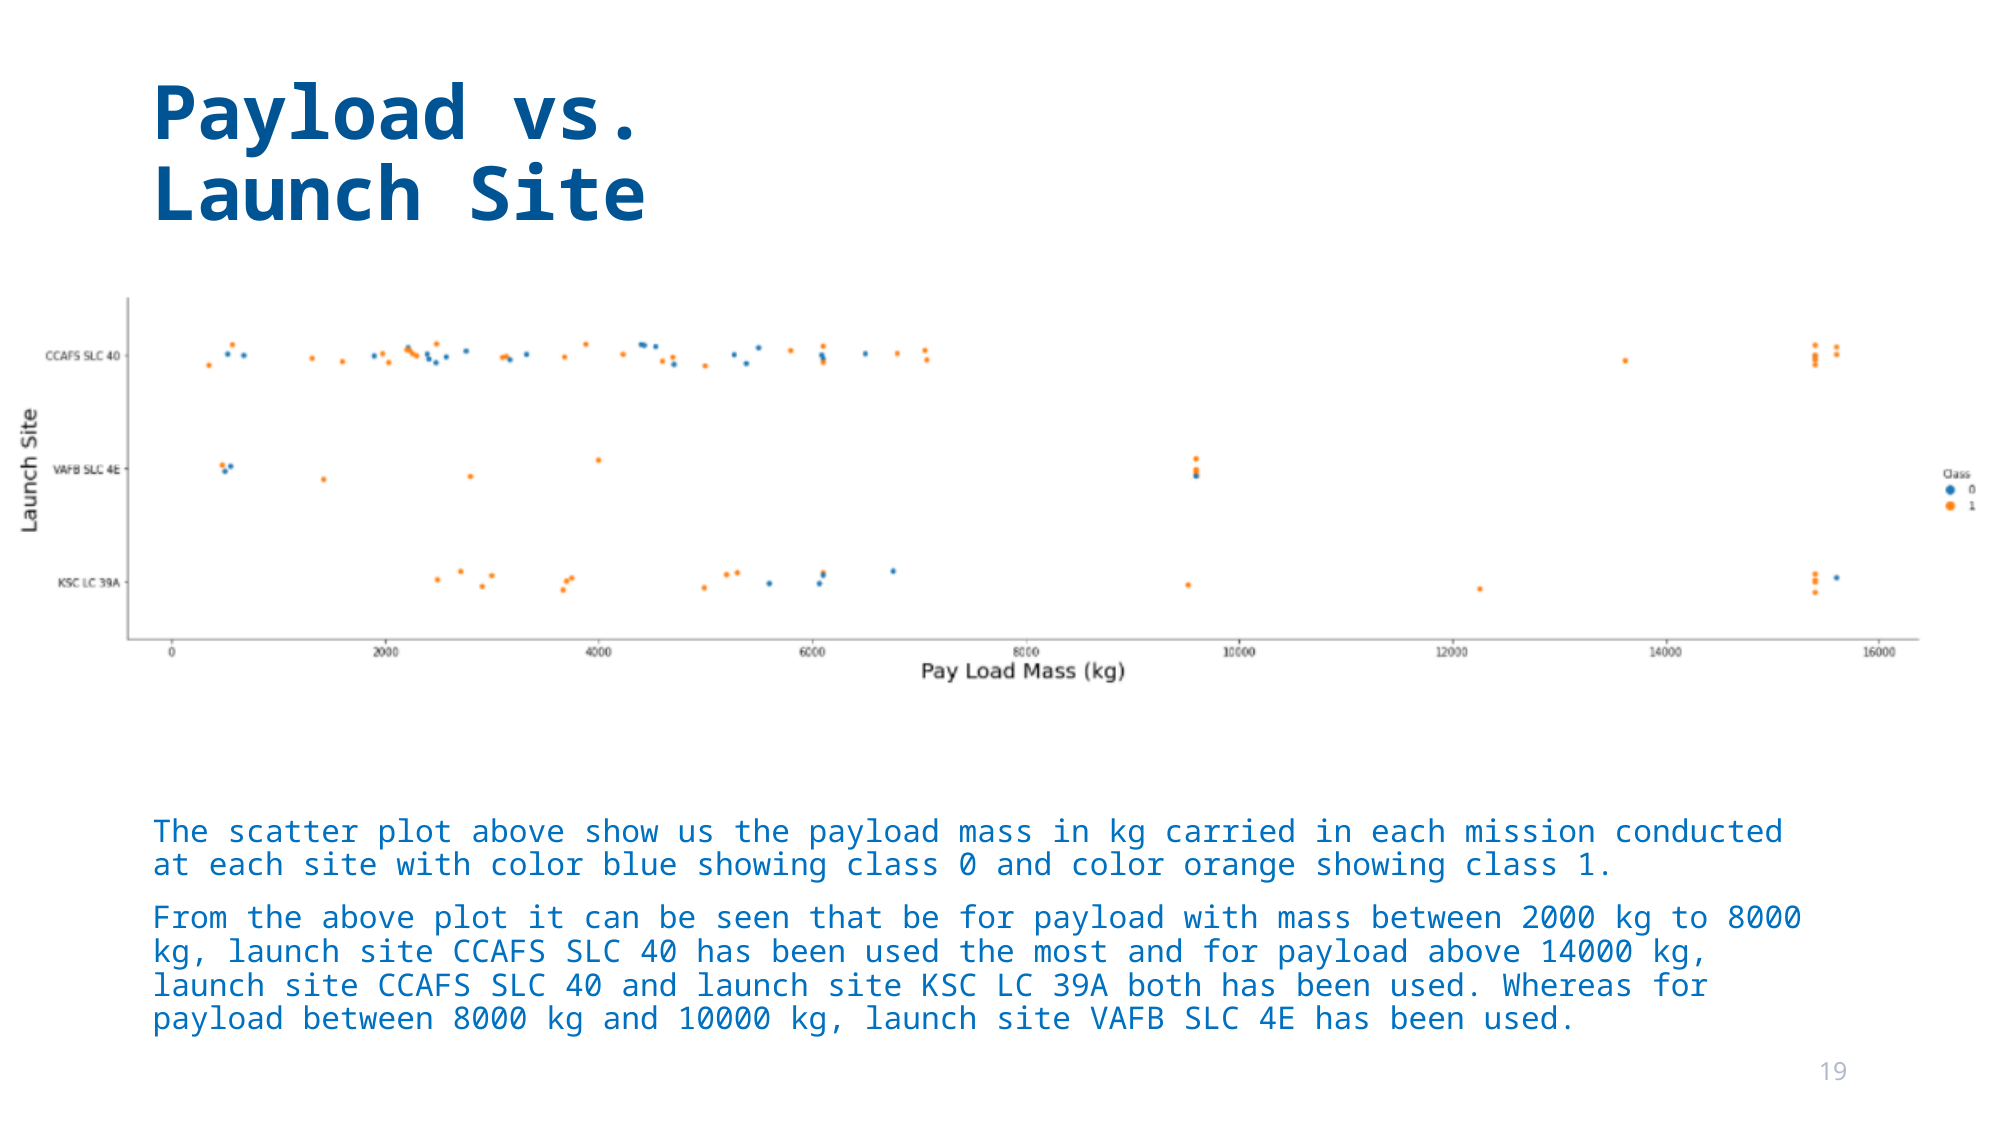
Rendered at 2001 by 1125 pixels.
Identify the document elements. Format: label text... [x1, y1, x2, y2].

list The scatter plot above show us the payload mass in kg carried in each mission conducted at each site with color blue showing class 0 and color orange showing class 1. From the above plot it can be seen that be for payload with mass between 2000 kg to 8000 kg, launch site CCAFS SLC 40 has been used the most and for payload above 14000 kg, launch site CCAFS SLC 40 and launch site KSC LC 39A both has been used. Whereas for payload between 8000 kg and 10000 kg, launch site VAFB SLC 4E has been used. [137, 750, 1835, 1070]
picture [0, 293, 2000, 702]
title Payload vs. Launch Site [137, 19, 783, 245]
slide_number 19 [1412, 1042, 1863, 1103]
